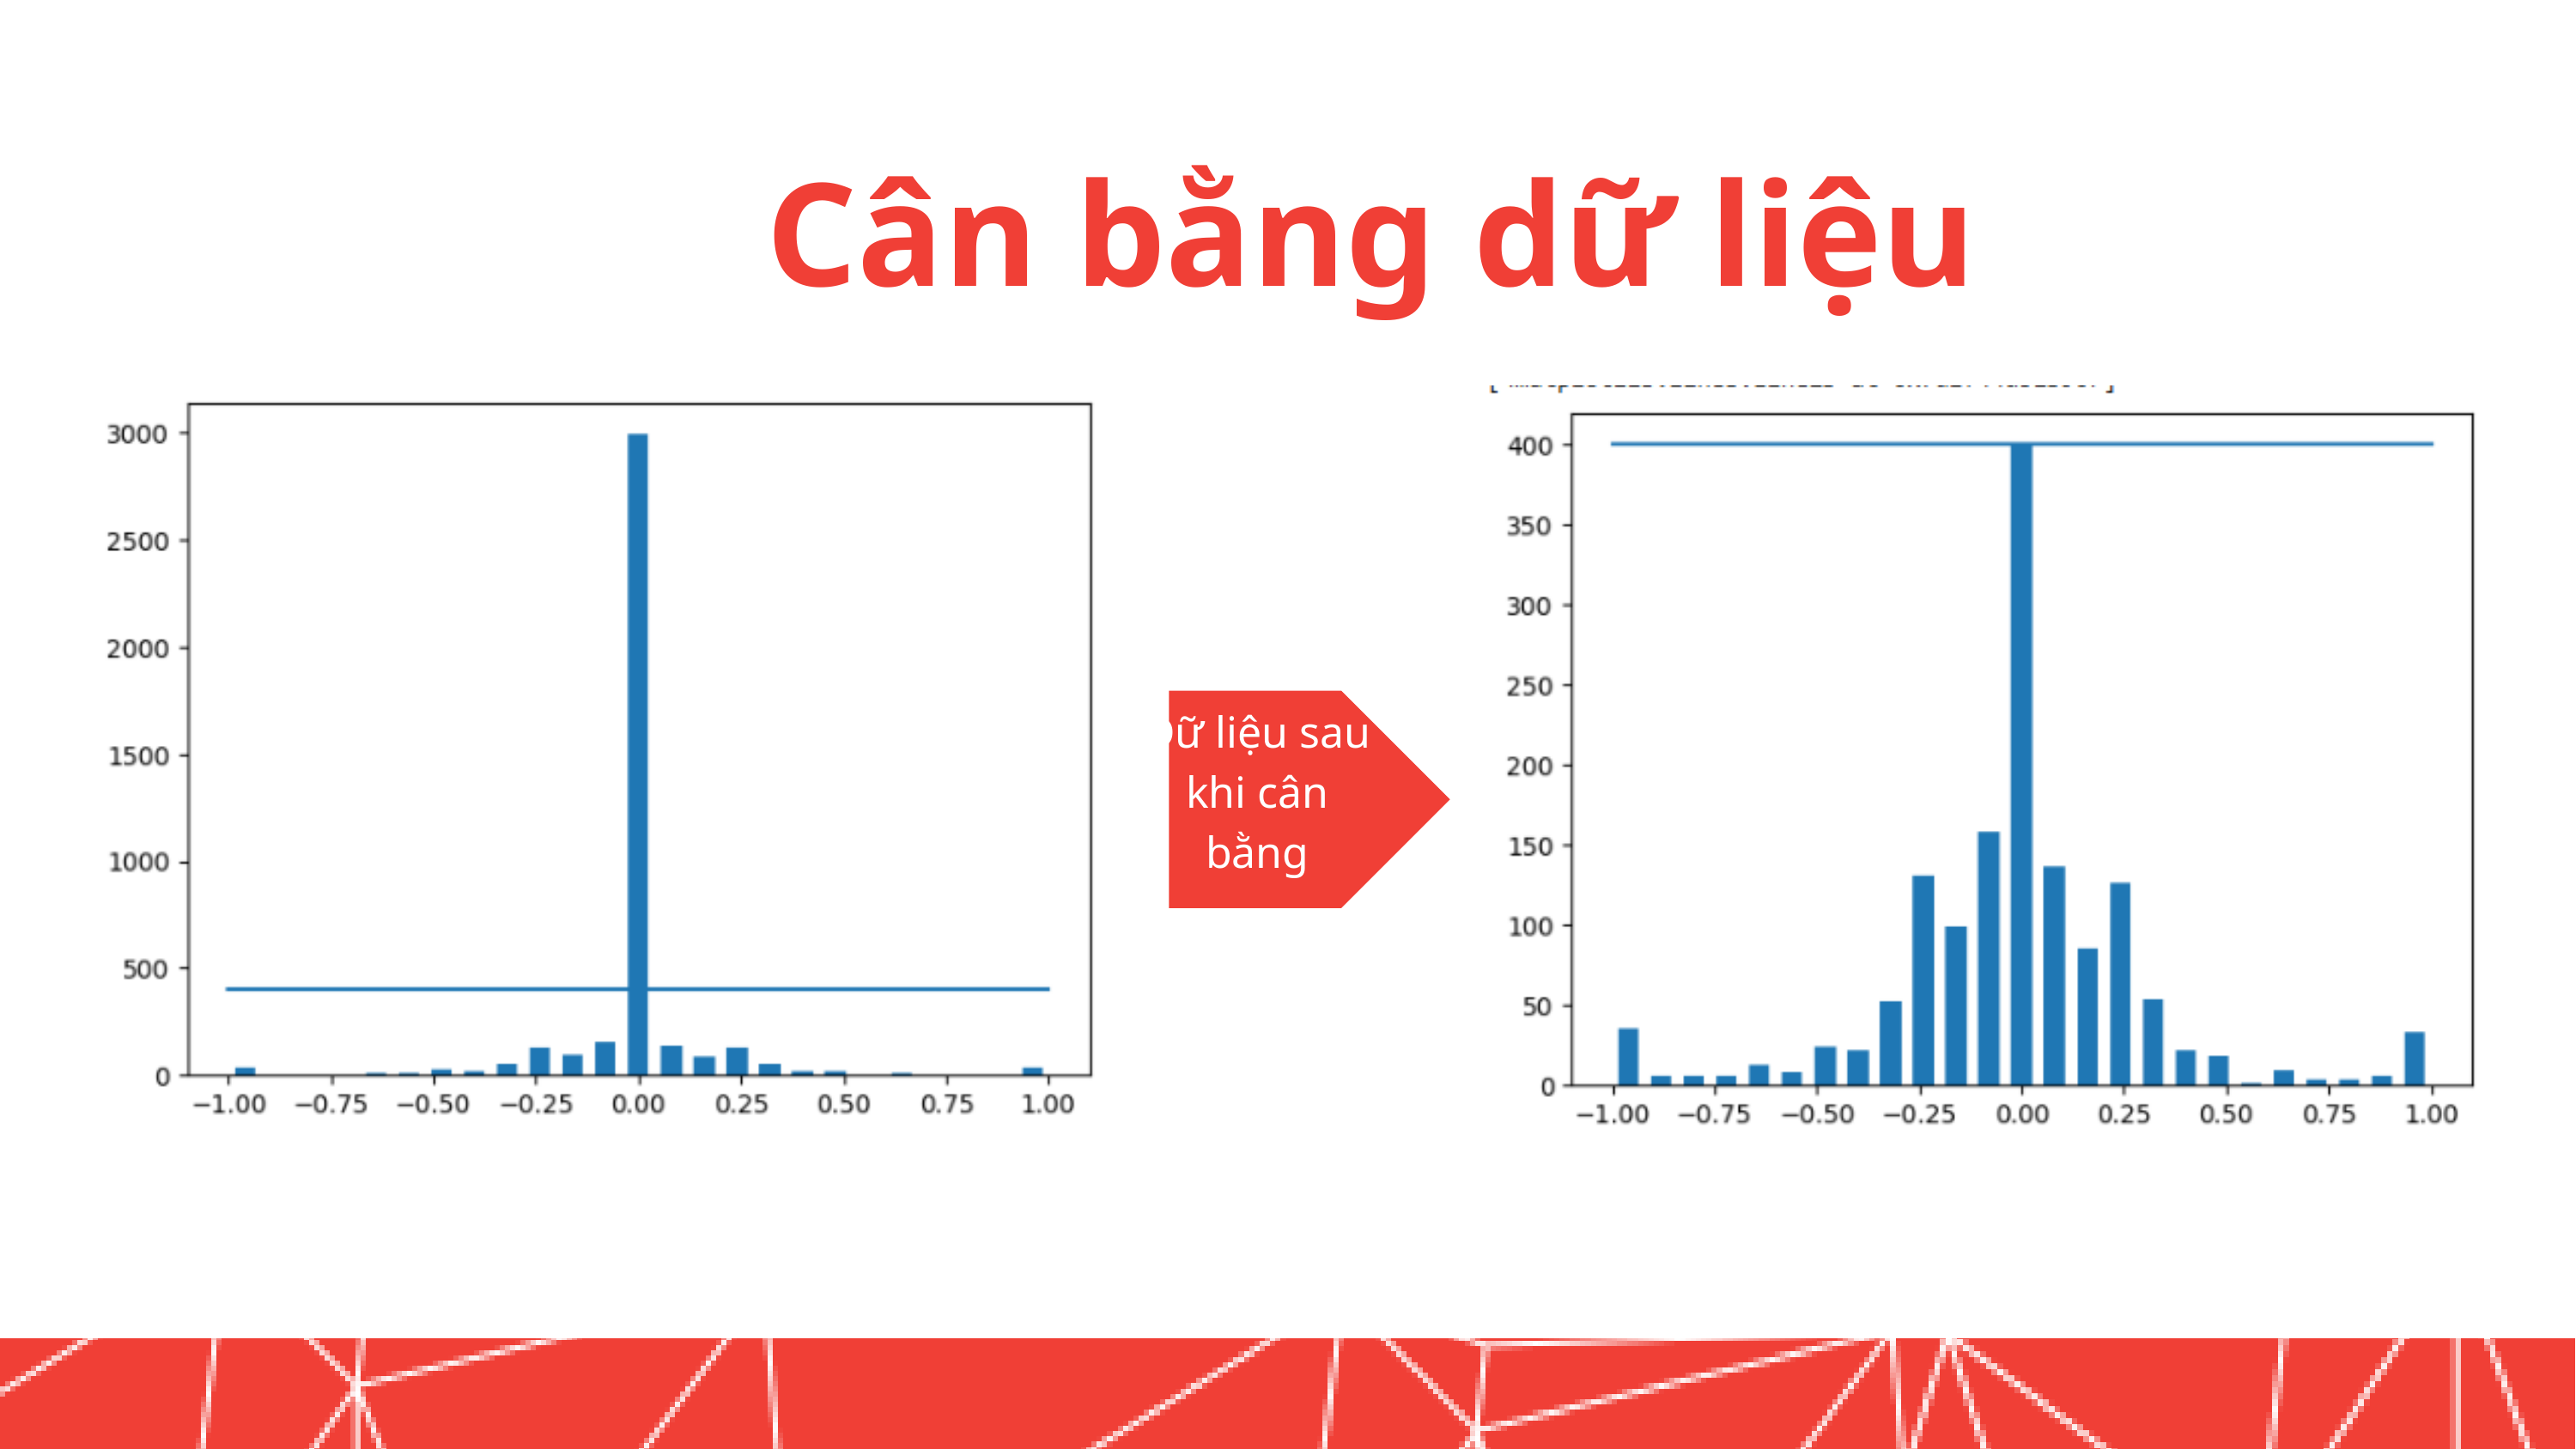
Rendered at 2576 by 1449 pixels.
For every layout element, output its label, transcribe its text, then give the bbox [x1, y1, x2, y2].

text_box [0, 1098, 2576, 1449]
text_box [94, 385, 1170, 1095]
text_box Cân bằng dữ liệu [766, 143, 2511, 316]
text_box [1470, 385, 2511, 1095]
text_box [1126, 690, 1450, 909]
